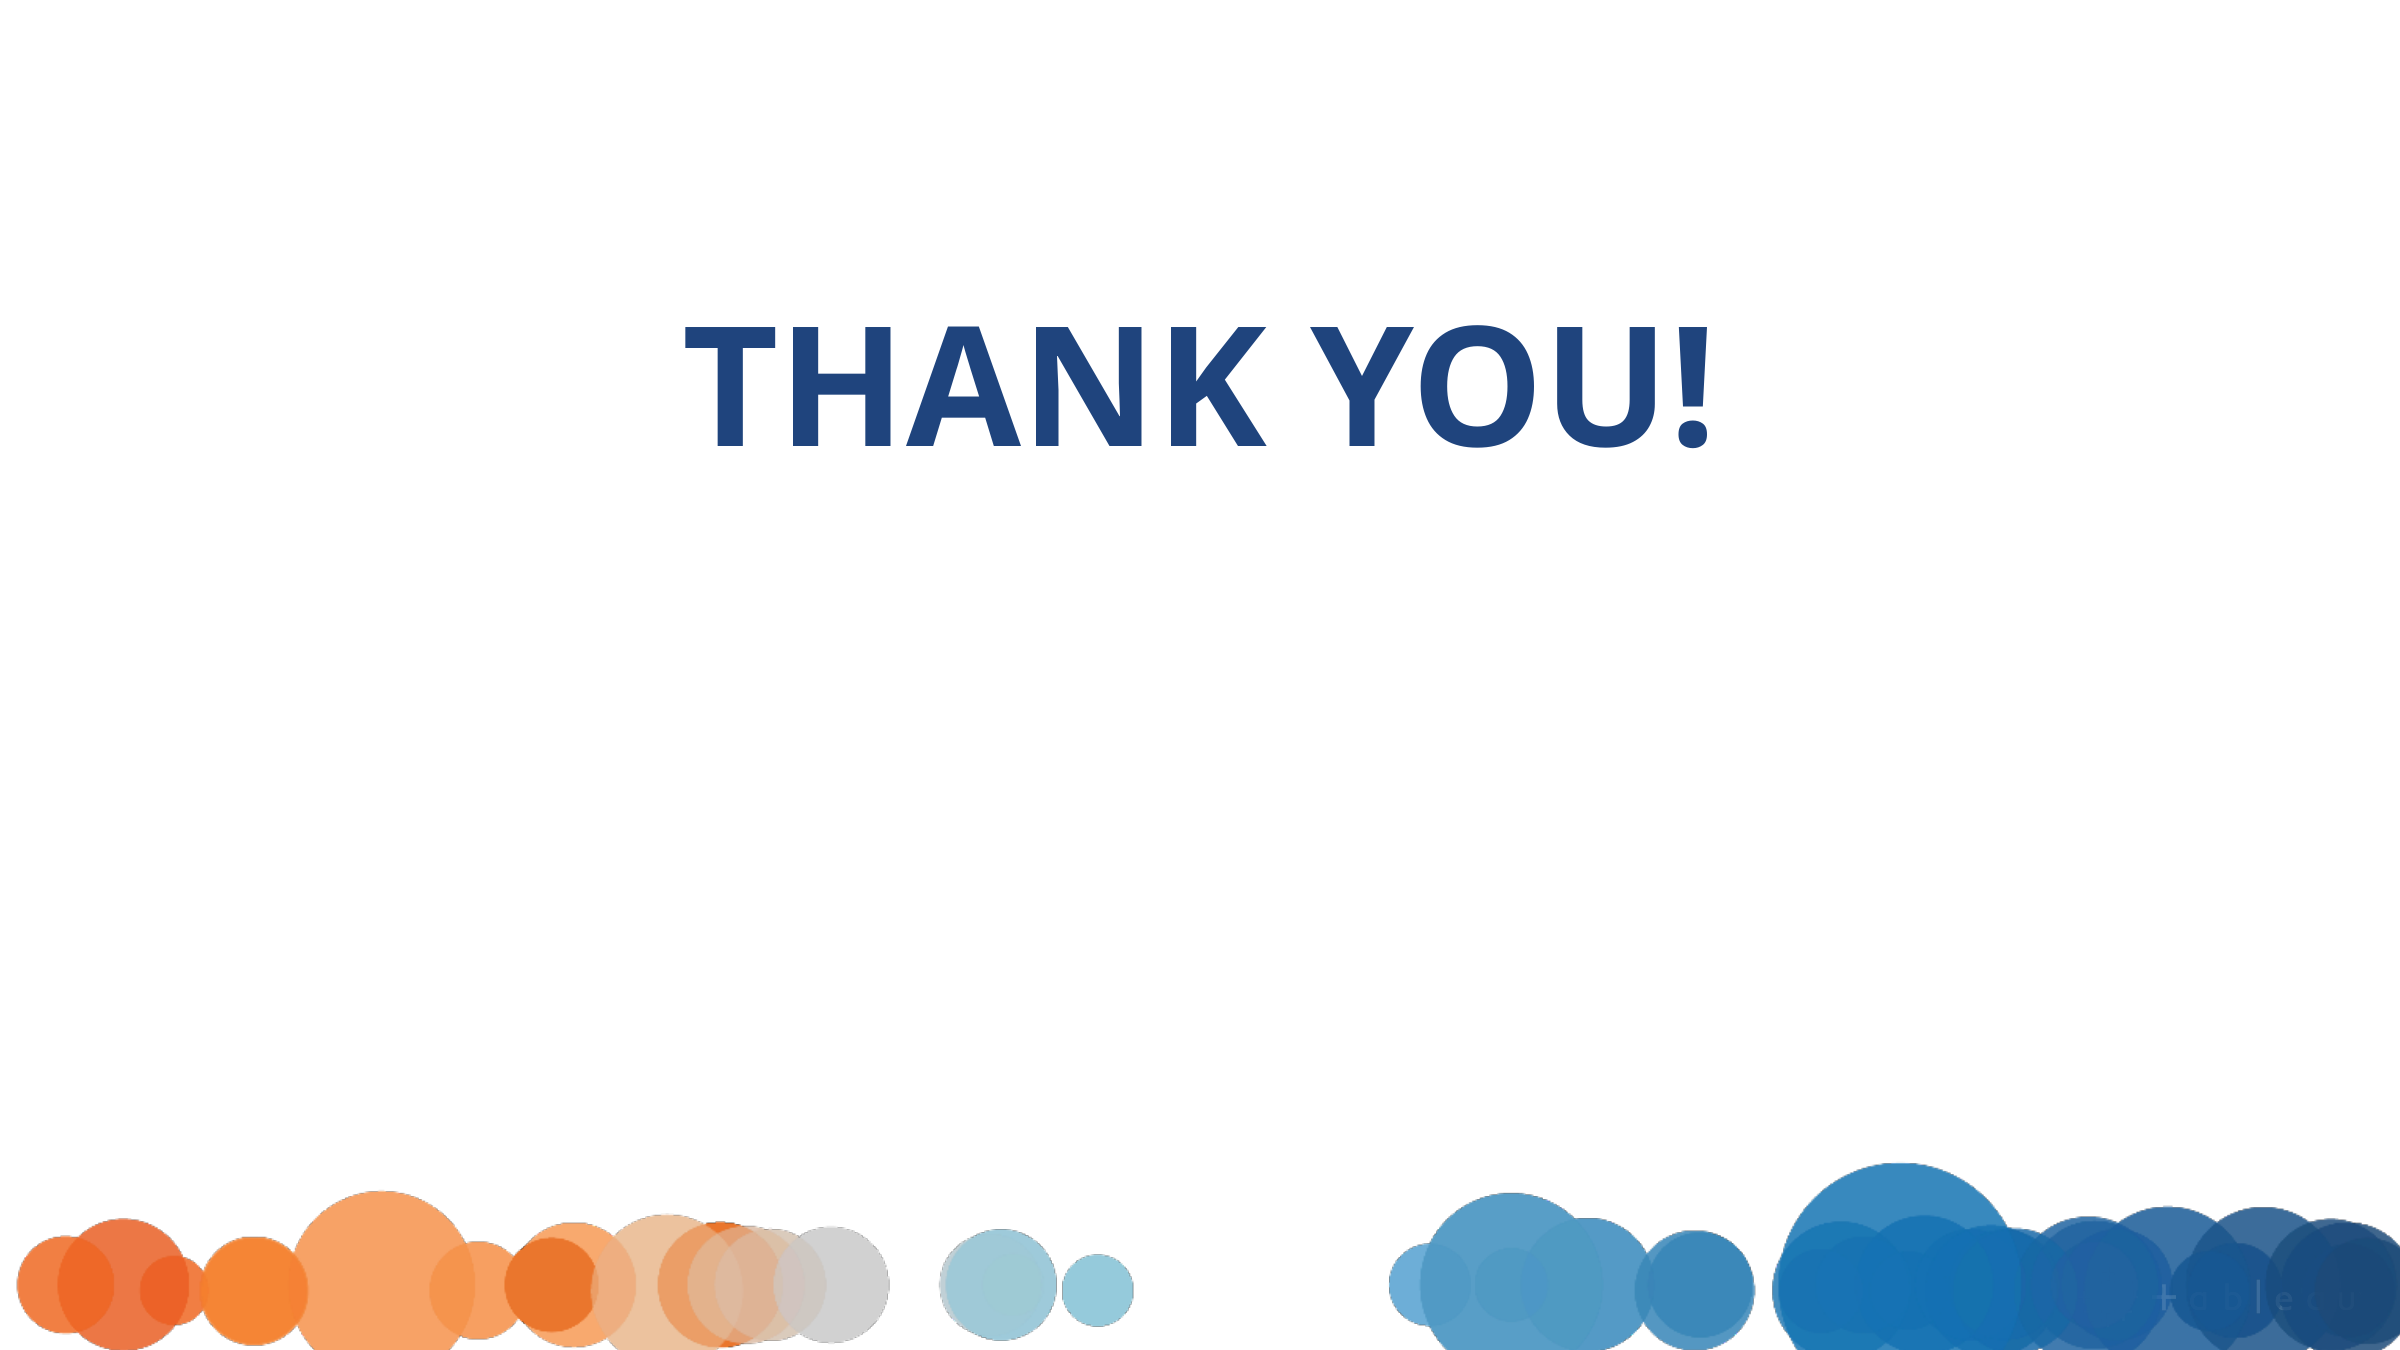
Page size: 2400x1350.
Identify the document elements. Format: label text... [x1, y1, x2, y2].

picture [0, 1136, 2400, 1350]
text_box THANK YOU! [653, 318, 1747, 479]
